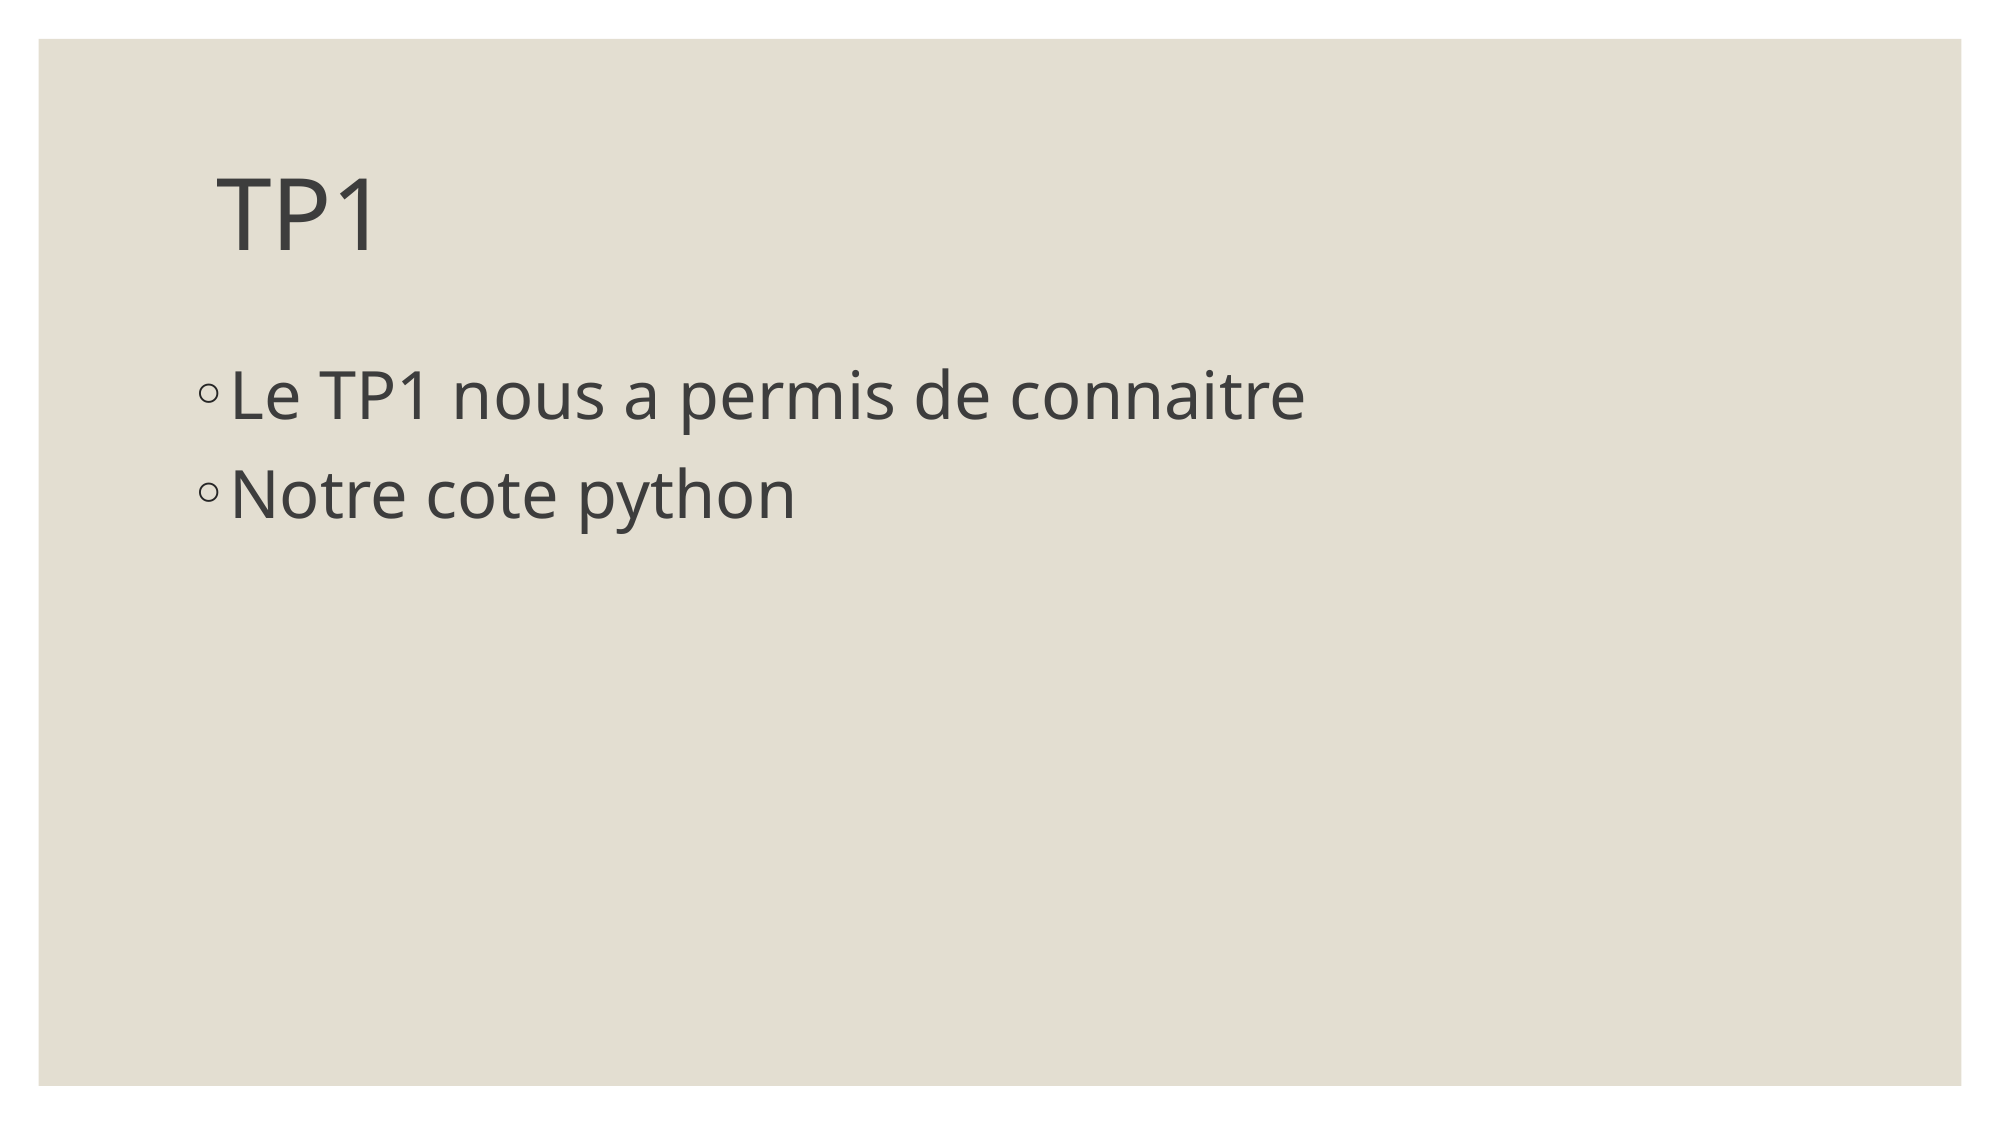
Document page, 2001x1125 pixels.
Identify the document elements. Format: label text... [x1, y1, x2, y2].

title TP1 [174, 105, 1825, 331]
list Le TP1 nous a permis de connaitre Notre cote python [174, 345, 1825, 990]
